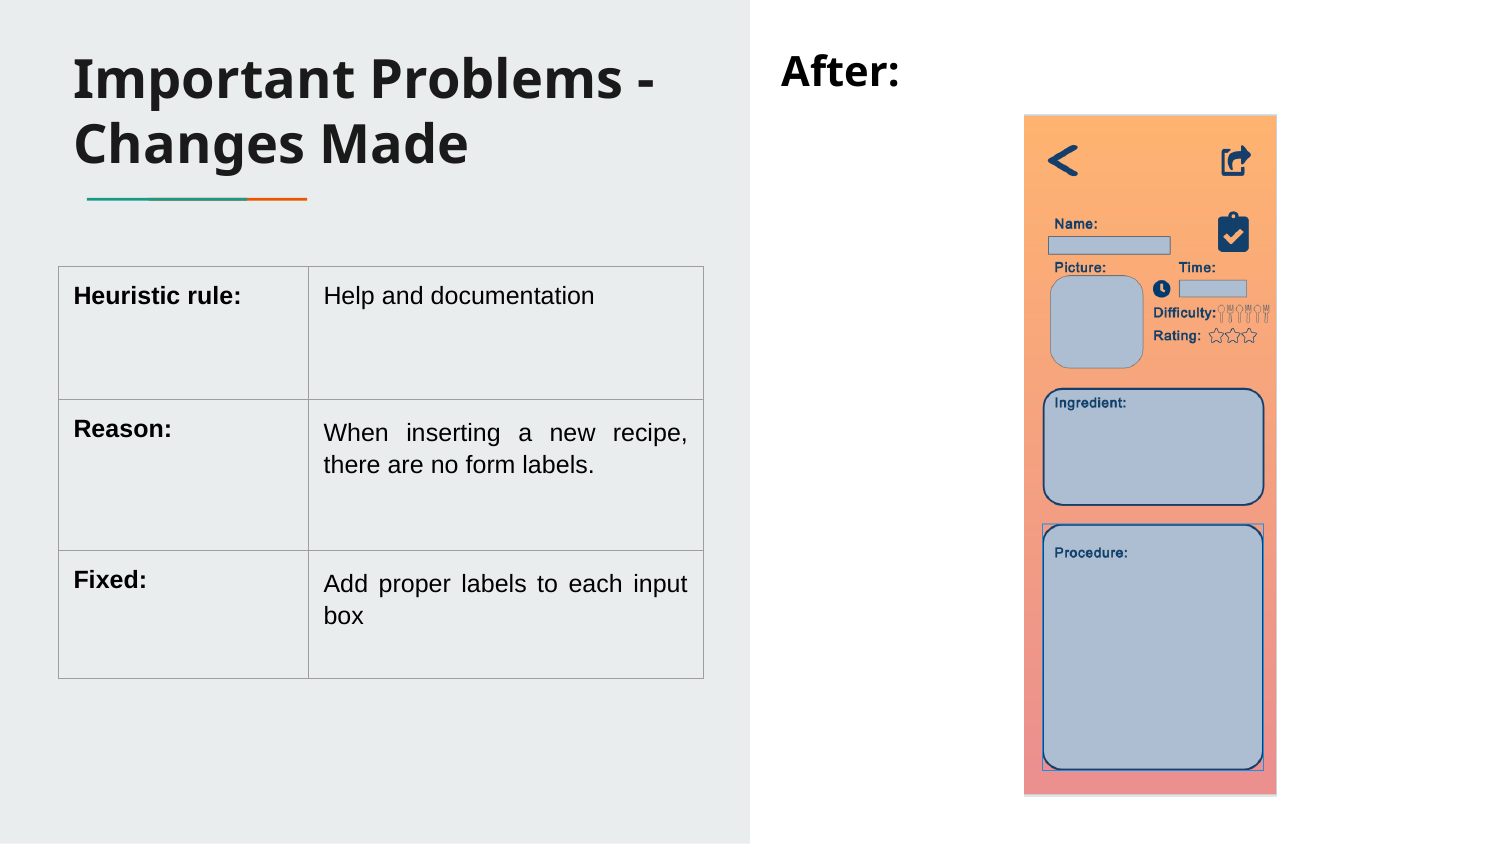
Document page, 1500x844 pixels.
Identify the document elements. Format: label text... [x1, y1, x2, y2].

table_header Help and documentation [309, 267, 703, 399]
table_cell When inserting a new recipe, there are no form labels. [309, 400, 703, 550]
table_cell Fixed: [59, 551, 308, 678]
text_box After: [766, 29, 1347, 115]
text_box Important Problems - Changes Made [58, 29, 750, 194]
table_cell Add proper labels to each input box [309, 551, 703, 678]
table_header Heuristic rule: [59, 267, 308, 399]
picture [1024, 114, 1277, 797]
table_cell Reason: [59, 400, 308, 550]
